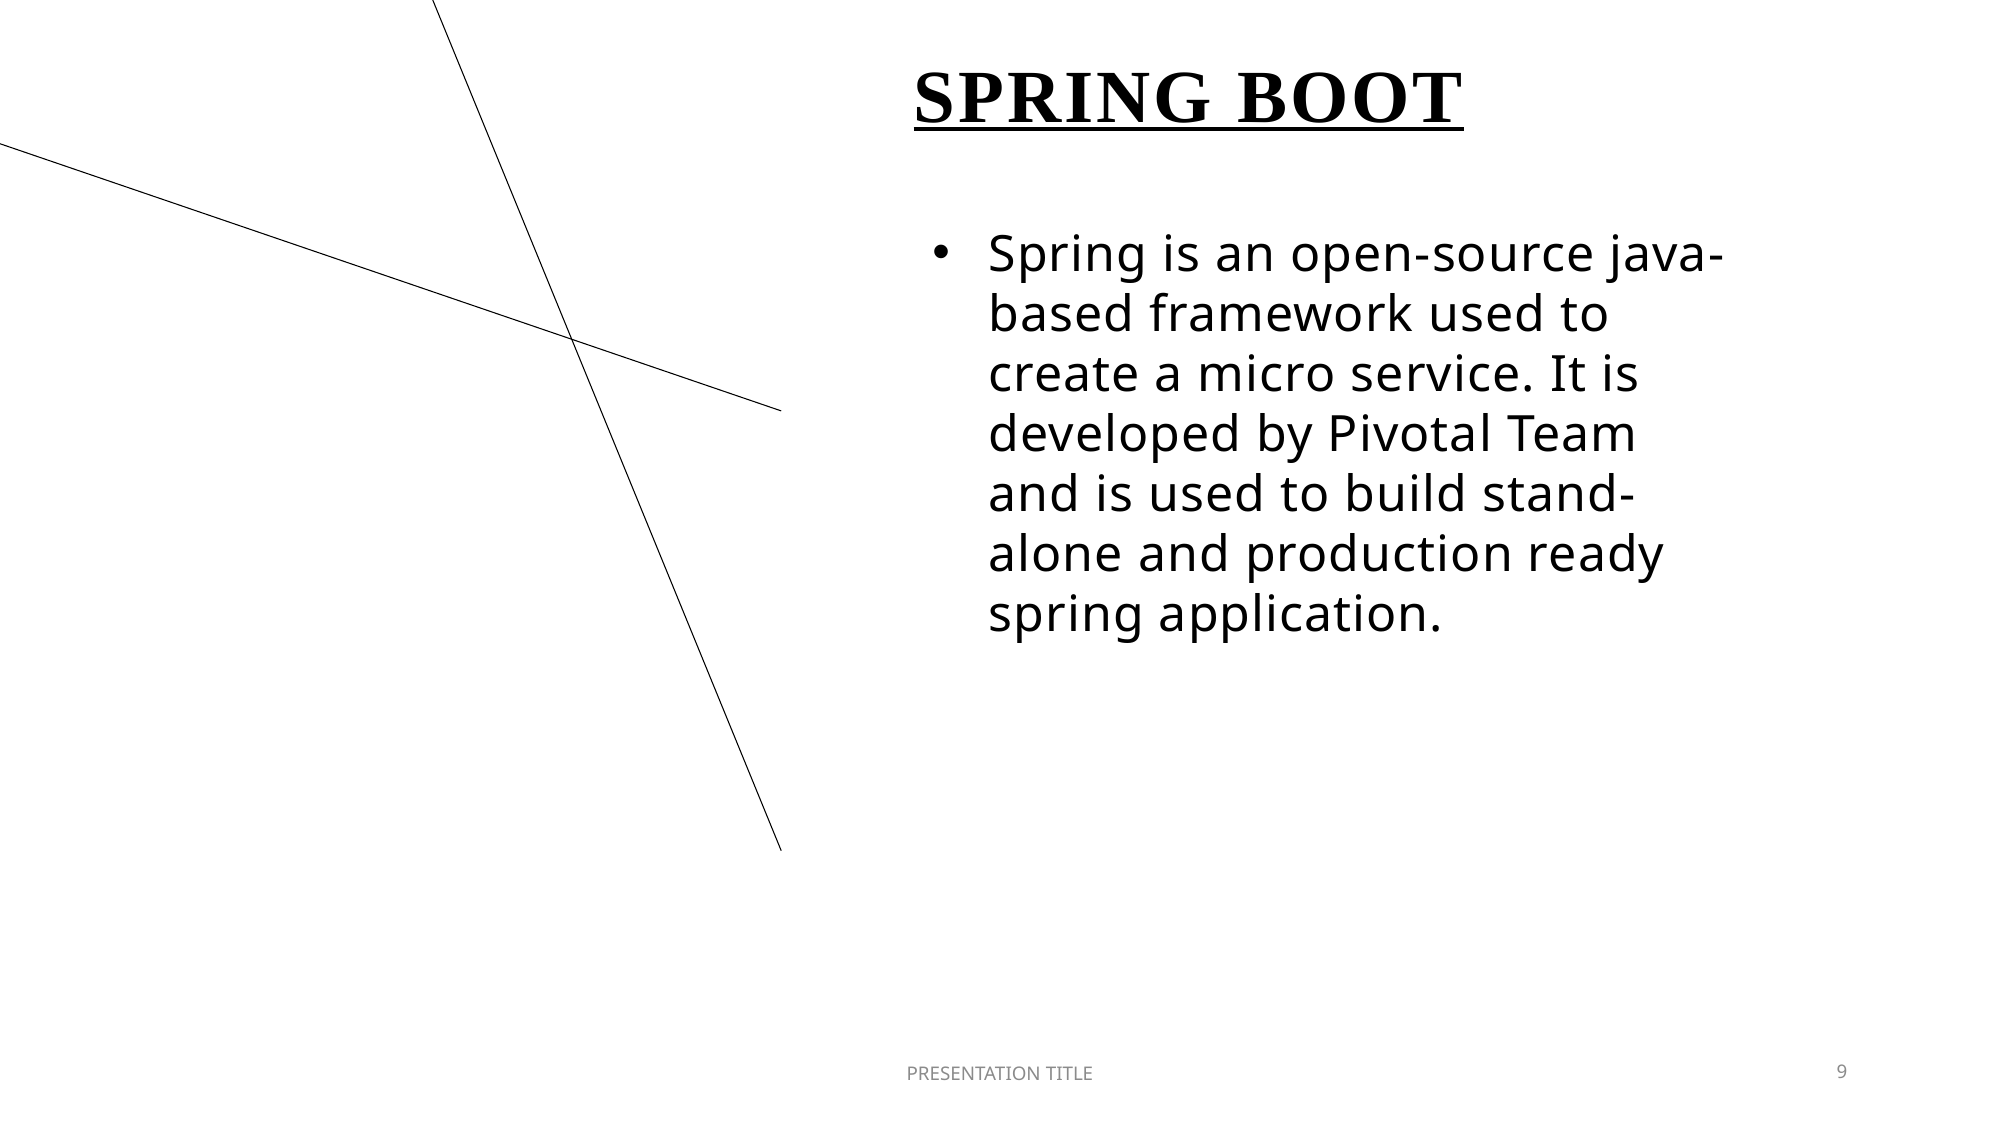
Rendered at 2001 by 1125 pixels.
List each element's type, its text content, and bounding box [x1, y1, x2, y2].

footer PRESENTATION TITLE [662, 1042, 1338, 1103]
list Spring is an open-source java-based framework used to create a micro service. It is developed by Pivotal Team and is used to build stand-alone and production ready spring application. [917, 213, 1756, 948]
title Spring Boot [898, 50, 1480, 147]
slide_number 9 [1412, 1042, 1863, 1103]
